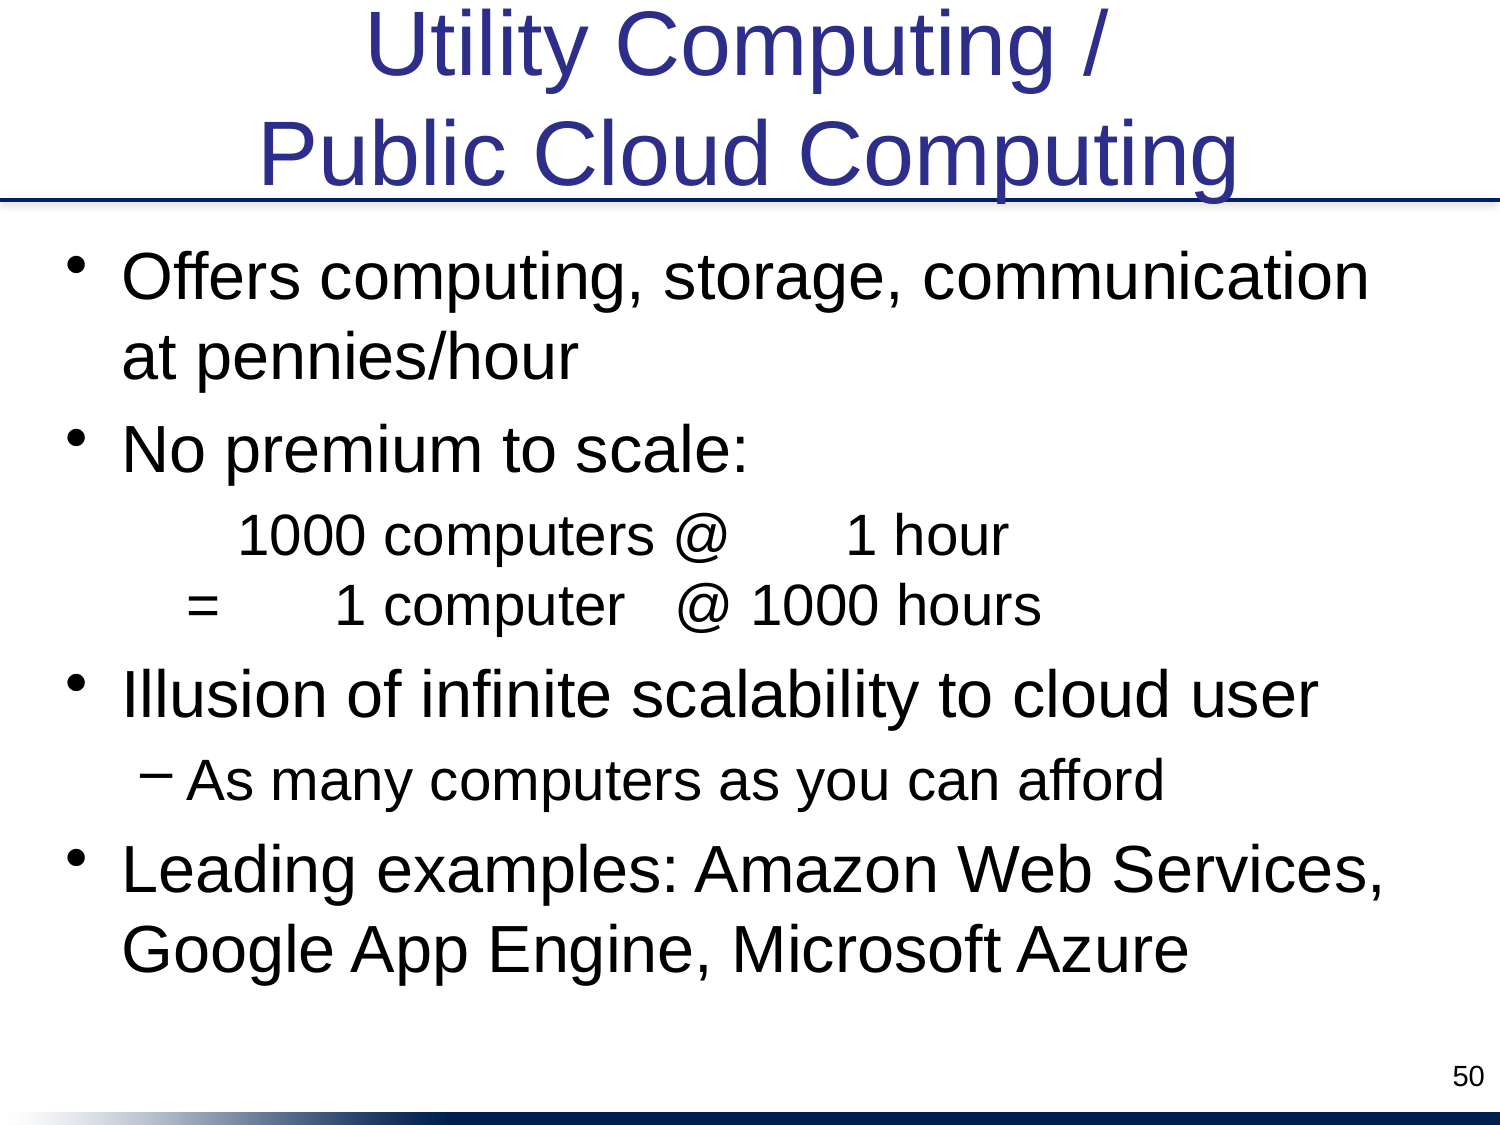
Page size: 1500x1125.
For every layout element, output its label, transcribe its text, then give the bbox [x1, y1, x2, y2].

list Offers computing, storage, communication at pennies/hour No premium to scale: 1000 computers @ 1 hour = 1 computer @ 1000 hours Illusion of infinite scalability to cloud user As many computers as you can afford Leading examples: Amazon Web Services, Google App Engine, Microsoft Azure [50, 224, 1450, 1005]
title Utility Computing / Public Cloud Computing [0, 0, 1500, 188]
picture [0, 1112, 1149, 1125]
slide_number 50 [1149, 1049, 1500, 1125]
